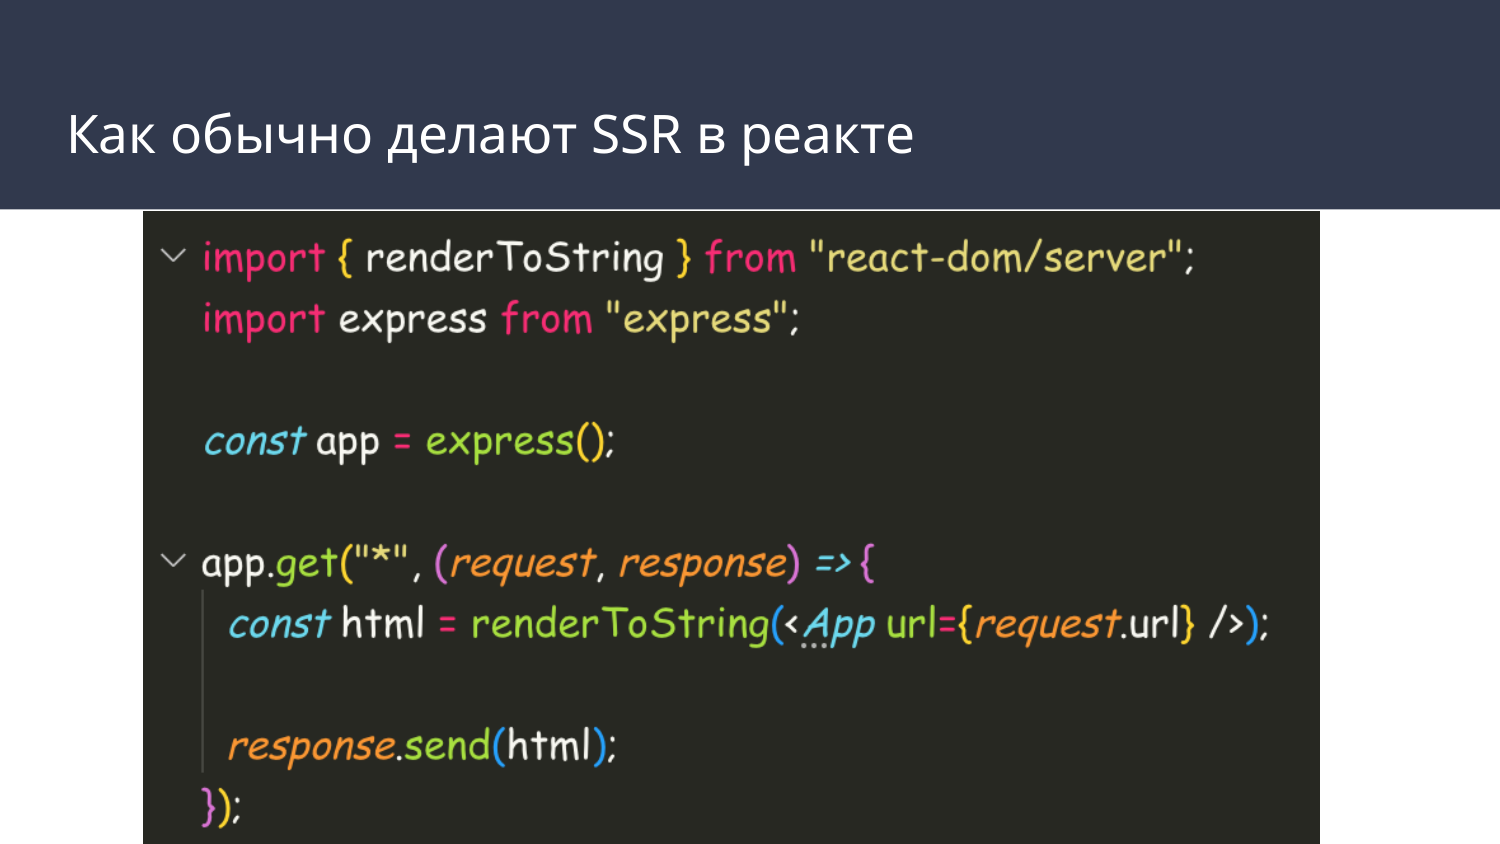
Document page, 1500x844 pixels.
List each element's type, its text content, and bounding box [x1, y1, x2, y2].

title Как обычно делают SSR в реакте [51, 82, 1449, 185]
picture [143, 211, 1320, 844]
